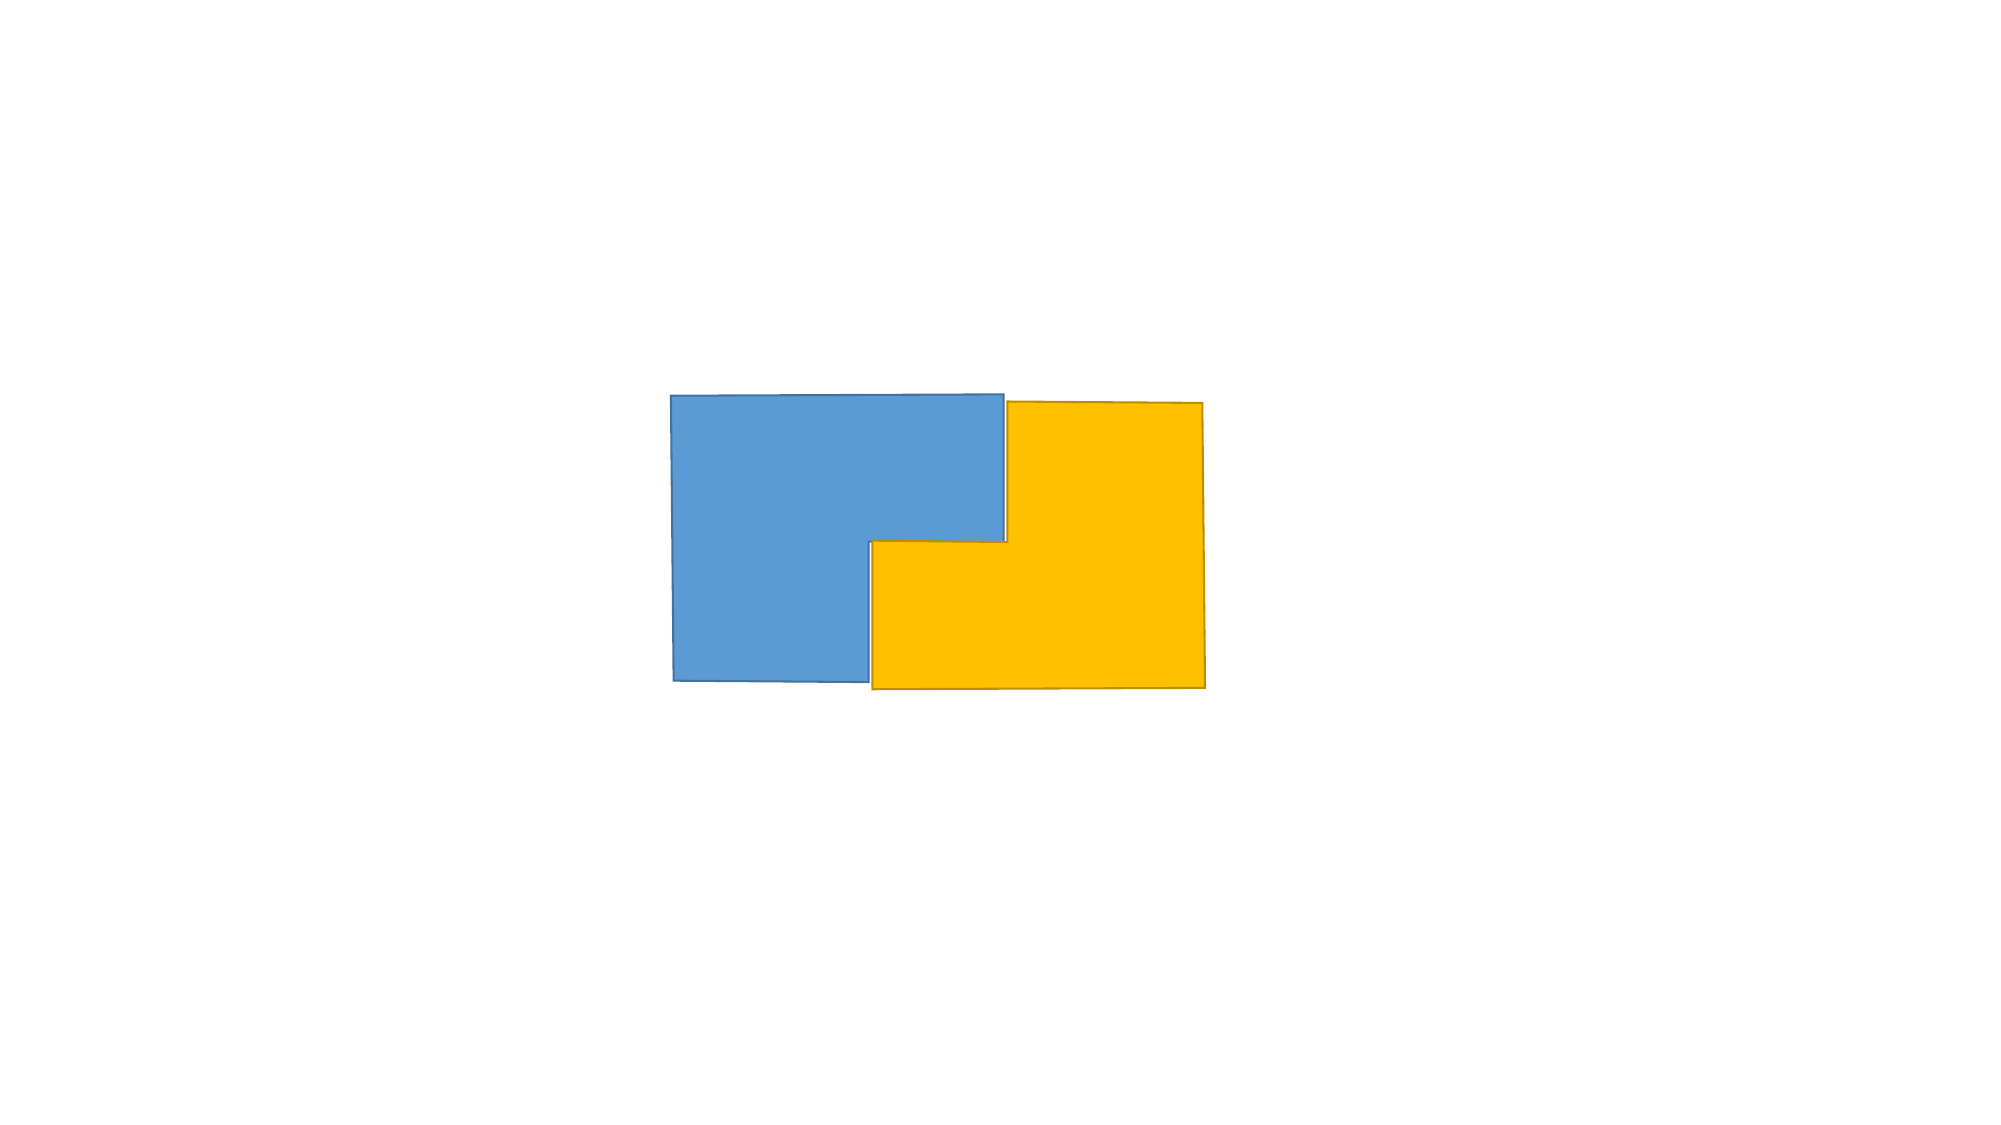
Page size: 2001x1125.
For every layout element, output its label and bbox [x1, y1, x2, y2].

text_box [669, 393, 1005, 684]
text_box [871, 400, 1207, 691]
